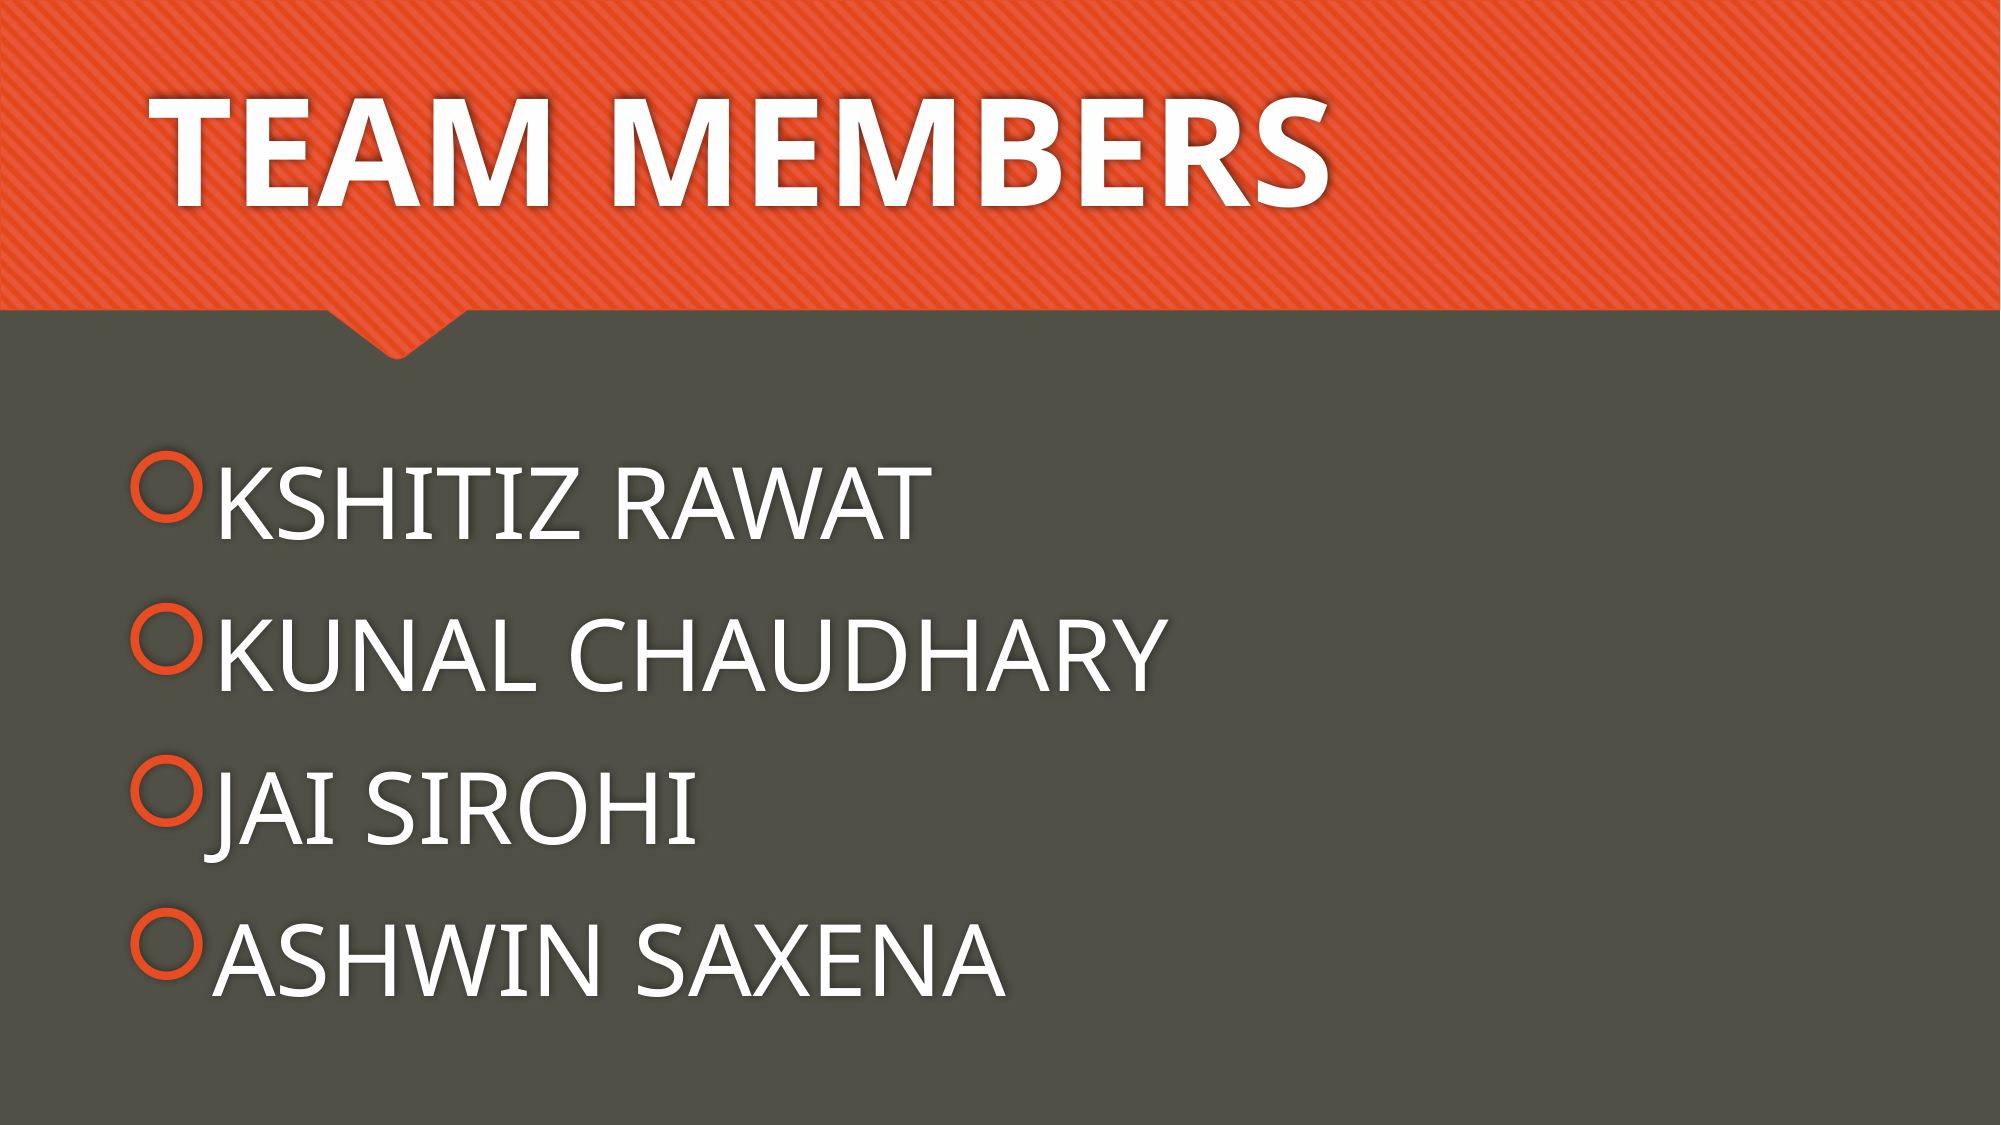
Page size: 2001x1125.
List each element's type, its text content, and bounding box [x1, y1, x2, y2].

list KSHITIZ RAWAT KUNAL CHAUDHARY JAI SIROHI ASHWIN SAXENA [107, 360, 1840, 1096]
title TEAM MEMBERS [131, 84, 1866, 244]
